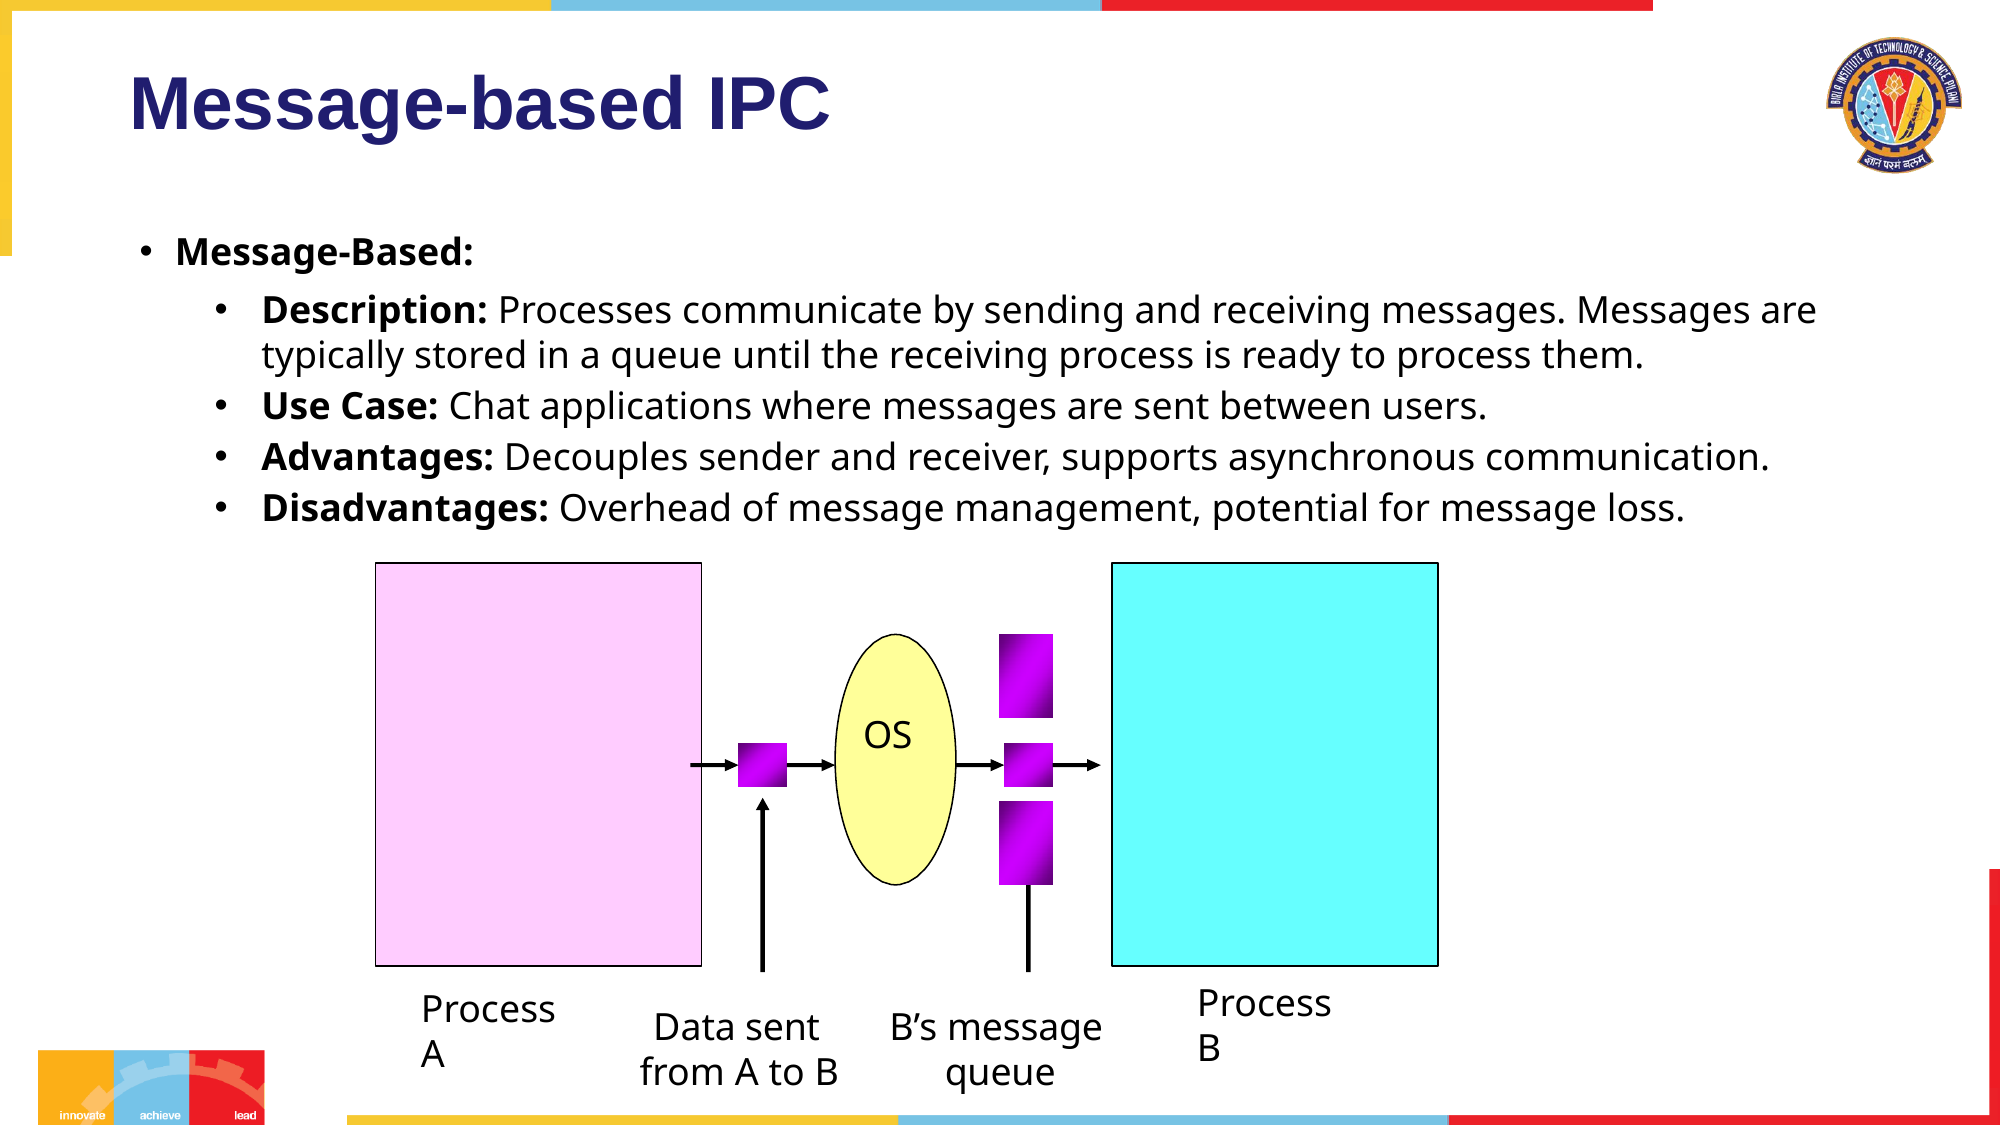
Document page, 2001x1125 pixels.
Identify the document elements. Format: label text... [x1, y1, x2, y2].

text_box Process A [418, 982, 588, 1075]
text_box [690, 633, 1102, 973]
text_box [374, 562, 1440, 967]
picture [347, 869, 2000, 1125]
text_box Data sent from A to B [637, 1001, 856, 1094]
picture [38, 1050, 265, 1125]
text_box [999, 634, 1053, 886]
text_box Message-Based: Description: Processes communicate by sending and receiving messages. Messages are typically stored in a queue until the receiving process is ready to process them. Use Case: Chat applications where messages are sent between users. Advantages: Decouples sender and receiver, supports asynchronous communication. Disadvantages: Overhead of message management, potential for message loss. [139, 203, 1855, 530]
picture [0, 0, 1653, 256]
picture [1826, 37, 1962, 174]
text_box B’s message queue [887, 1001, 1120, 1094]
title Message-based IPC [127, 52, 1873, 243]
text_box Process B [1194, 977, 1364, 1070]
